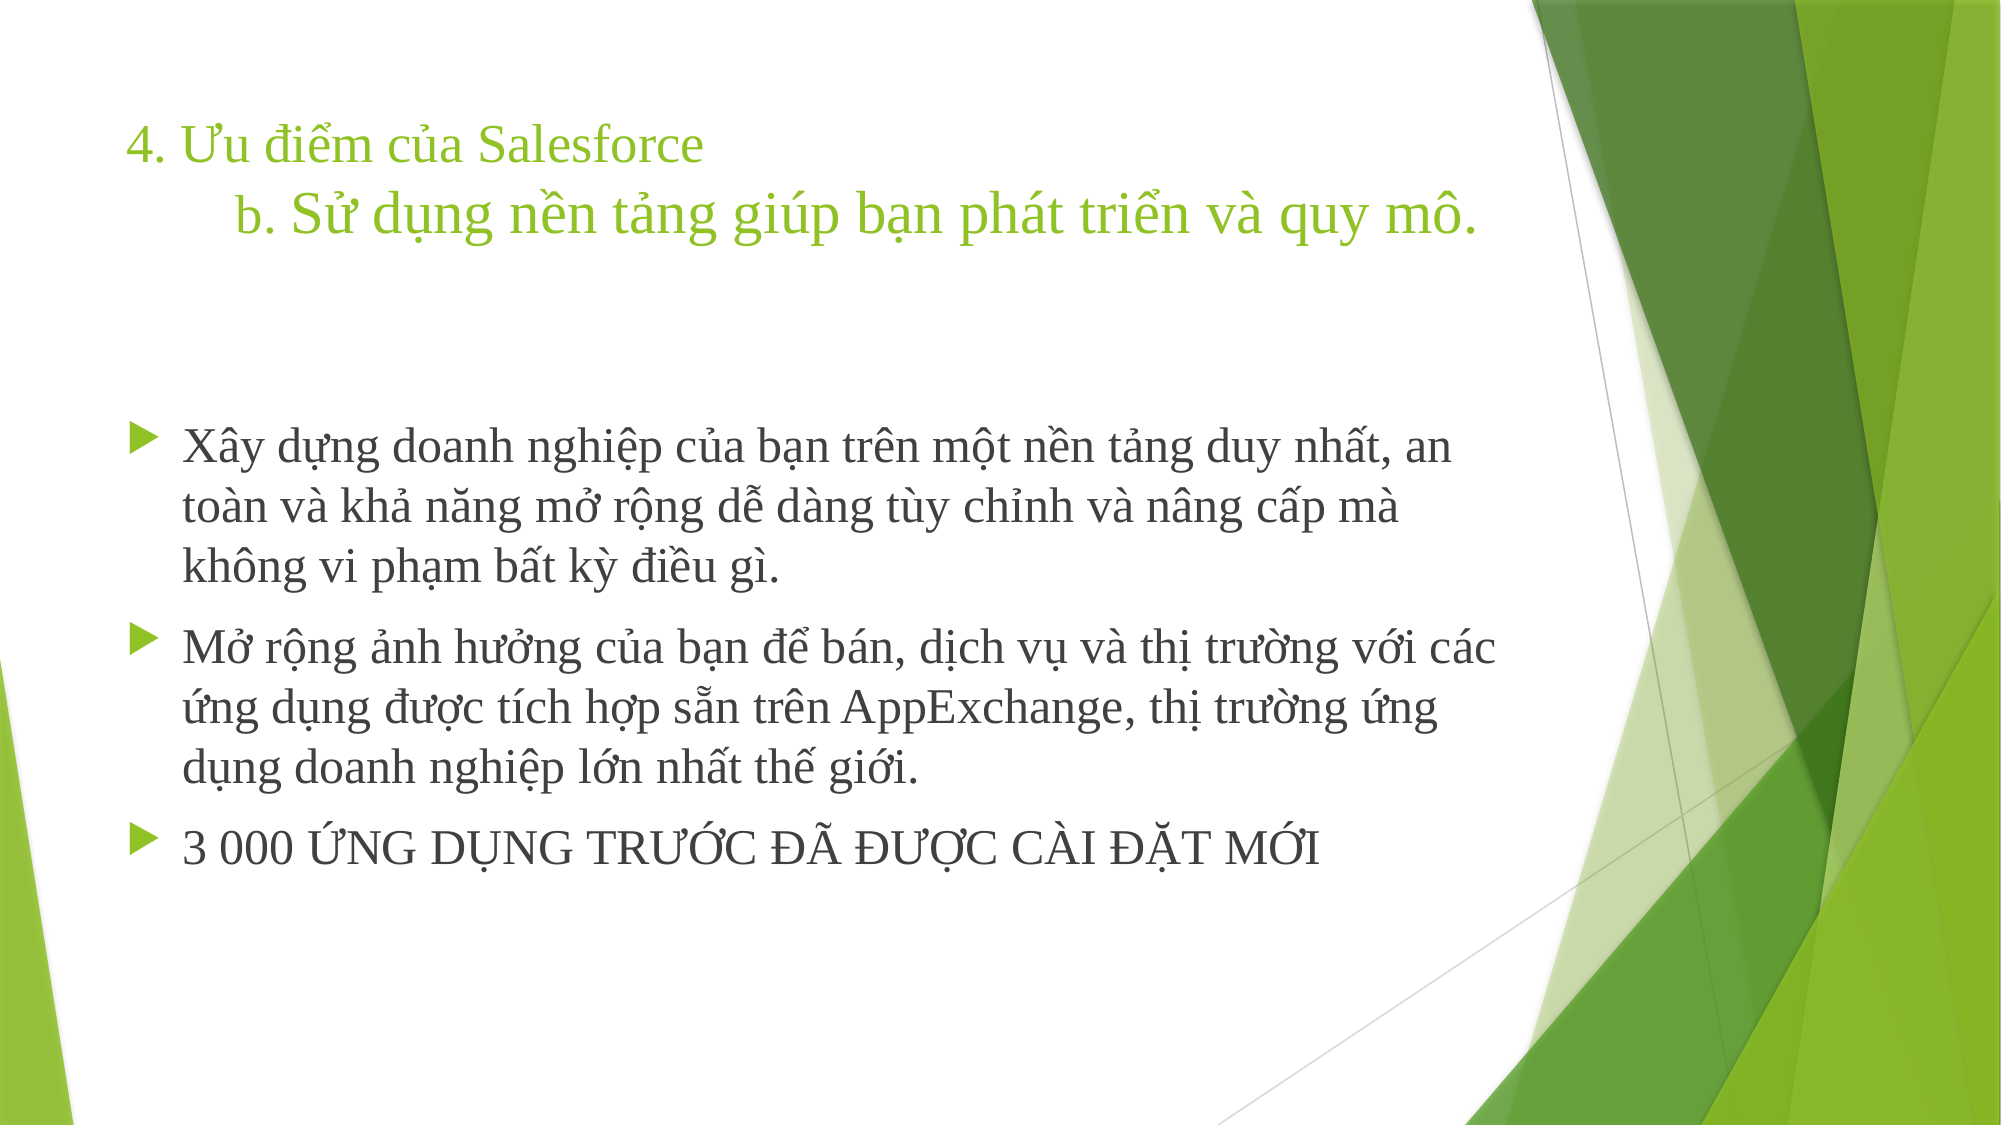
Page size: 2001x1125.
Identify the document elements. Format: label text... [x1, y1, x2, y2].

title 4. Ưu điểm của Salesforce b. Sử dụng nền tảng giúp bạn phát triển và quy mô. [111, 99, 1522, 317]
list Xây dựng doanh nghiệp của bạn trên một nền tảng duy nhất, an toàn và khả năng mở rộng dễ dàng tùy chỉnh và nâng cấp mà không vi phạm bất kỳ điều gì. Mở rộng ảnh hưởng của bạn để bán, dịch vụ và thị trường với các ứng dụng được tích hợp sẵn trên AppExchange, thị trường ứng dụng doanh nghiệp lớn nhất thế giới. 3 000 ỨNG DỤNG TRƯỚC ĐÃ ĐƯỢC CÀI ĐẶT MỚI [111, 405, 1522, 1042]
